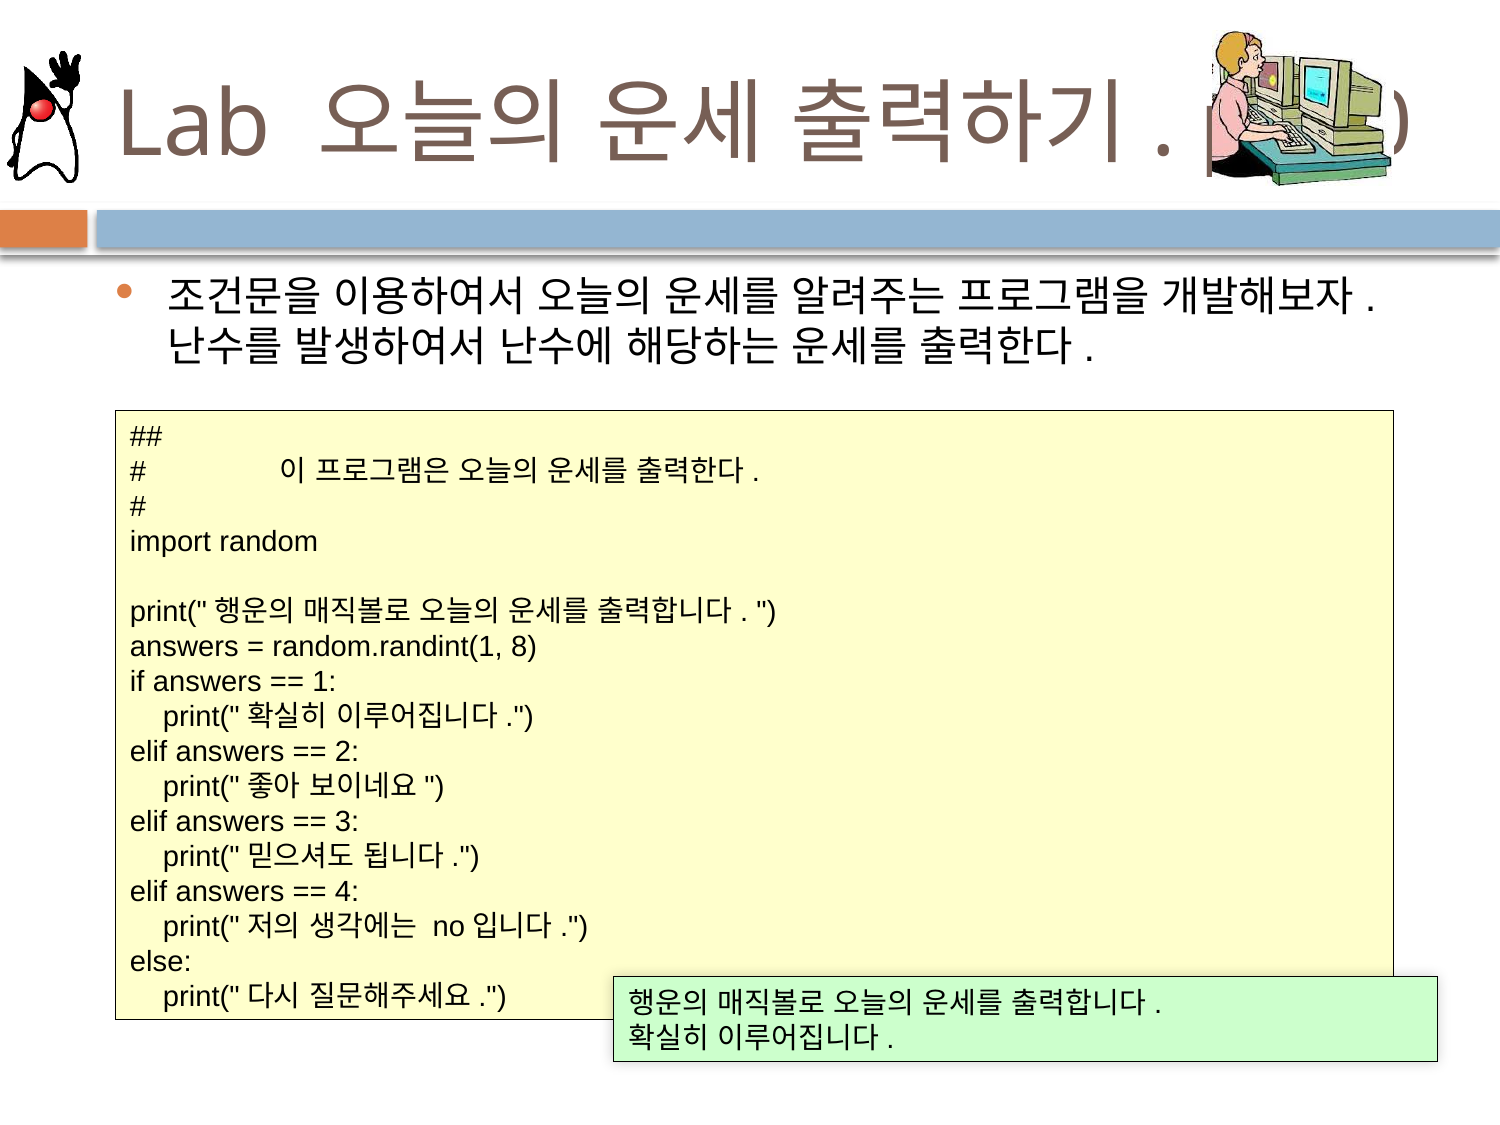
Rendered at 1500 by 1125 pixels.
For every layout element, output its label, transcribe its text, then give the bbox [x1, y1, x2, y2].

list 조건문을 이용하여서 오늘의 운세를 알려주는 프로그램을 개발해보자. 난수를 발생하여서 난수에 해당하는 운세를 출력한다. [100, 262, 1438, 1000]
text_box ## # 이 프로그램은 오늘의 운세를 출력한다. # import random print("행운의 매직볼로 오늘의 운세를 출력합니다. ") answers = random.randint(1, 8) if answers == 1: print("확실히 이루어집니다.") elif answers == 2: print("좋아 보이네요") elif answers == 3: print("믿으셔도 됩니다.") elif answers == 4: print("저의 생각에는 no입니다.") else: print("다시 질문해주세요.") [115, 410, 1394, 1020]
picture [1211, 24, 1395, 188]
text_box 행운의 매직볼로 오늘의 운세를 출력합니다. 확실히 이루어집니다. [613, 976, 1438, 1062]
title Lab 오늘의 운세 출력하기. p130 [100, 37, 1438, 200]
picture [7, 51, 81, 183]
